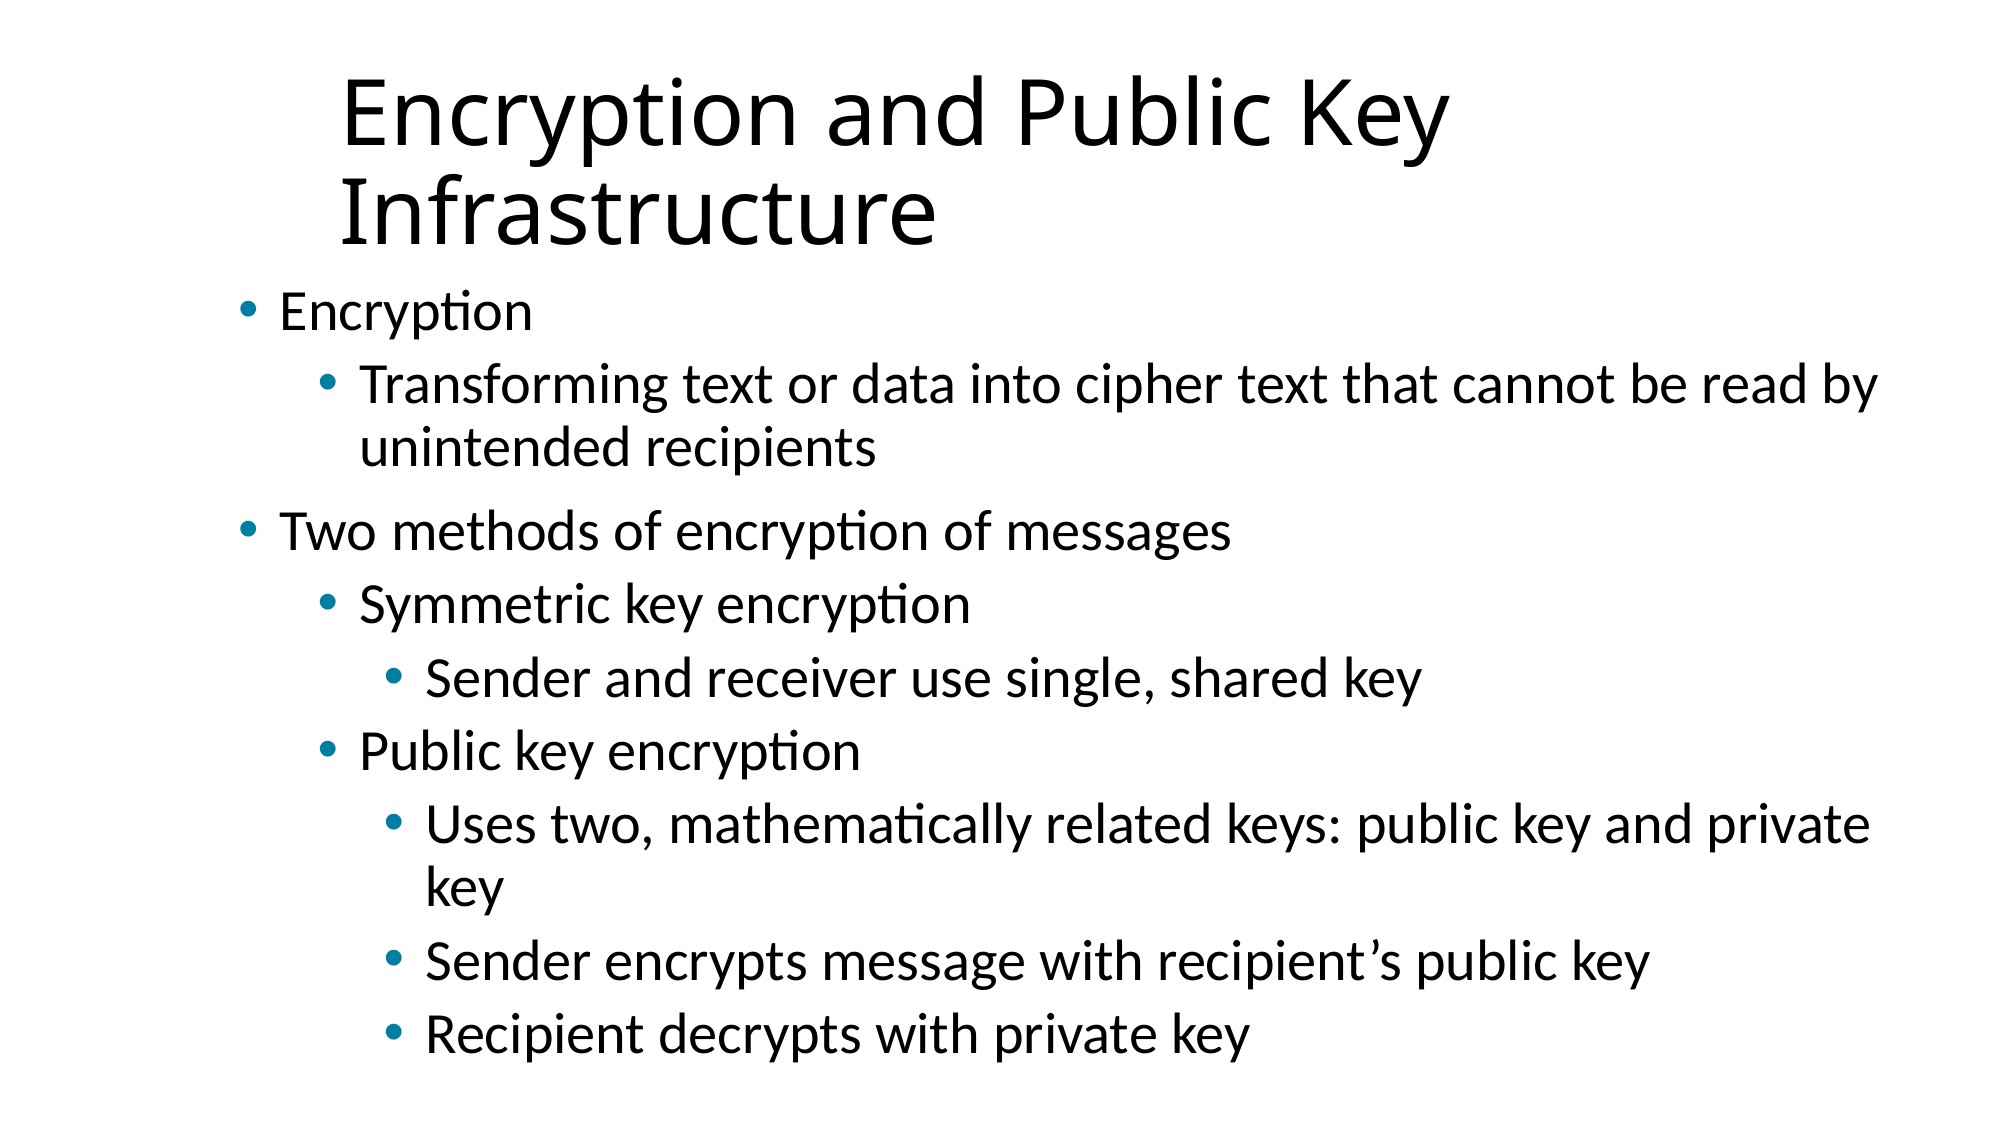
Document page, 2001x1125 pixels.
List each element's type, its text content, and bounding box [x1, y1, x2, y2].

title Encryption and Public Key Infrastructure [324, 58, 1675, 272]
list Encryption Transforming text or data into cipher text that cannot be read by unintended recipients Two methods of encryption of messages Symmetric key encryption Sender and receiver use single, shared key Public key encryption Uses two, mathematically related keys: public key and private key Sender encrypts message with recipient’s public key Recipient decrypts with private key [223, 272, 1932, 1074]
